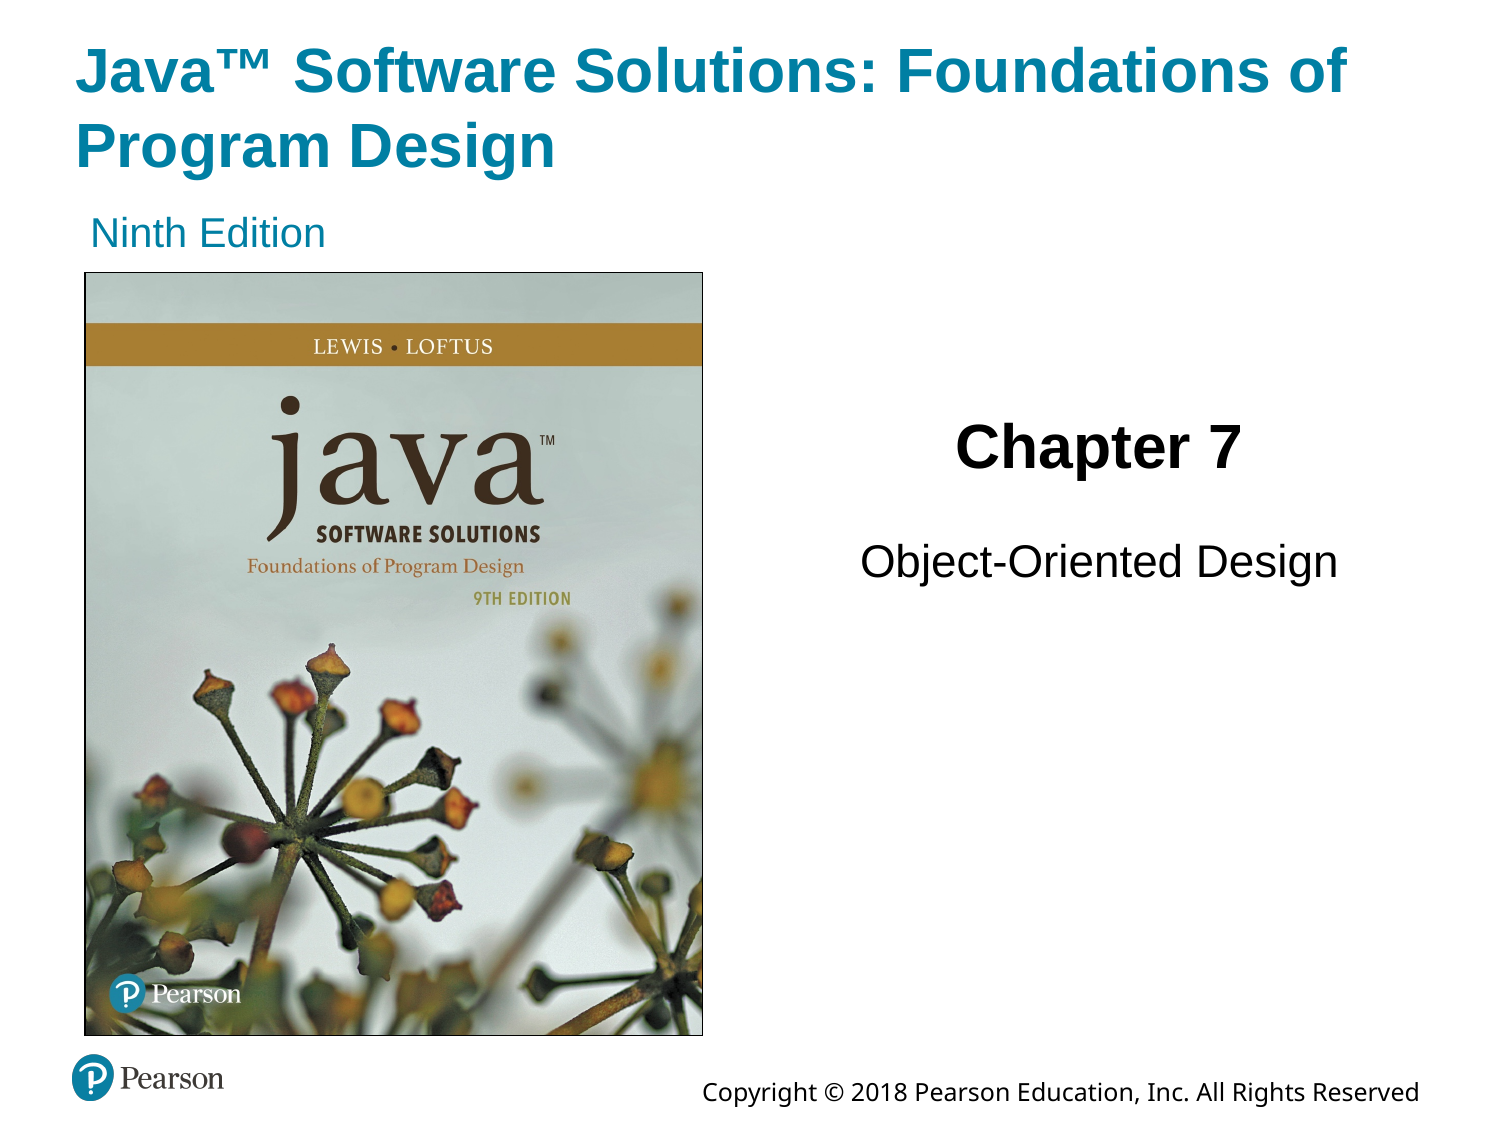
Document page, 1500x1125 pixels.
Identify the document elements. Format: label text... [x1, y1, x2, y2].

title Java™ Software Solutions: Foundations of Program Design [75, 25, 1425, 184]
list Copyright © 2018 Pearson Education, Inc. All Rights Reserved [598, 1059, 1437, 1124]
list Chapter 7 [816, 326, 1383, 497]
picture [72, 1087, 83, 1101]
picture [80, 1063, 106, 1088]
picture [72, 1054, 88, 1070]
picture [98, 1054, 224, 1101]
list Object-Oriented Design [816, 516, 1383, 679]
picture [85, 272, 702, 1036]
list Ninth Edition [75, 204, 1425, 257]
